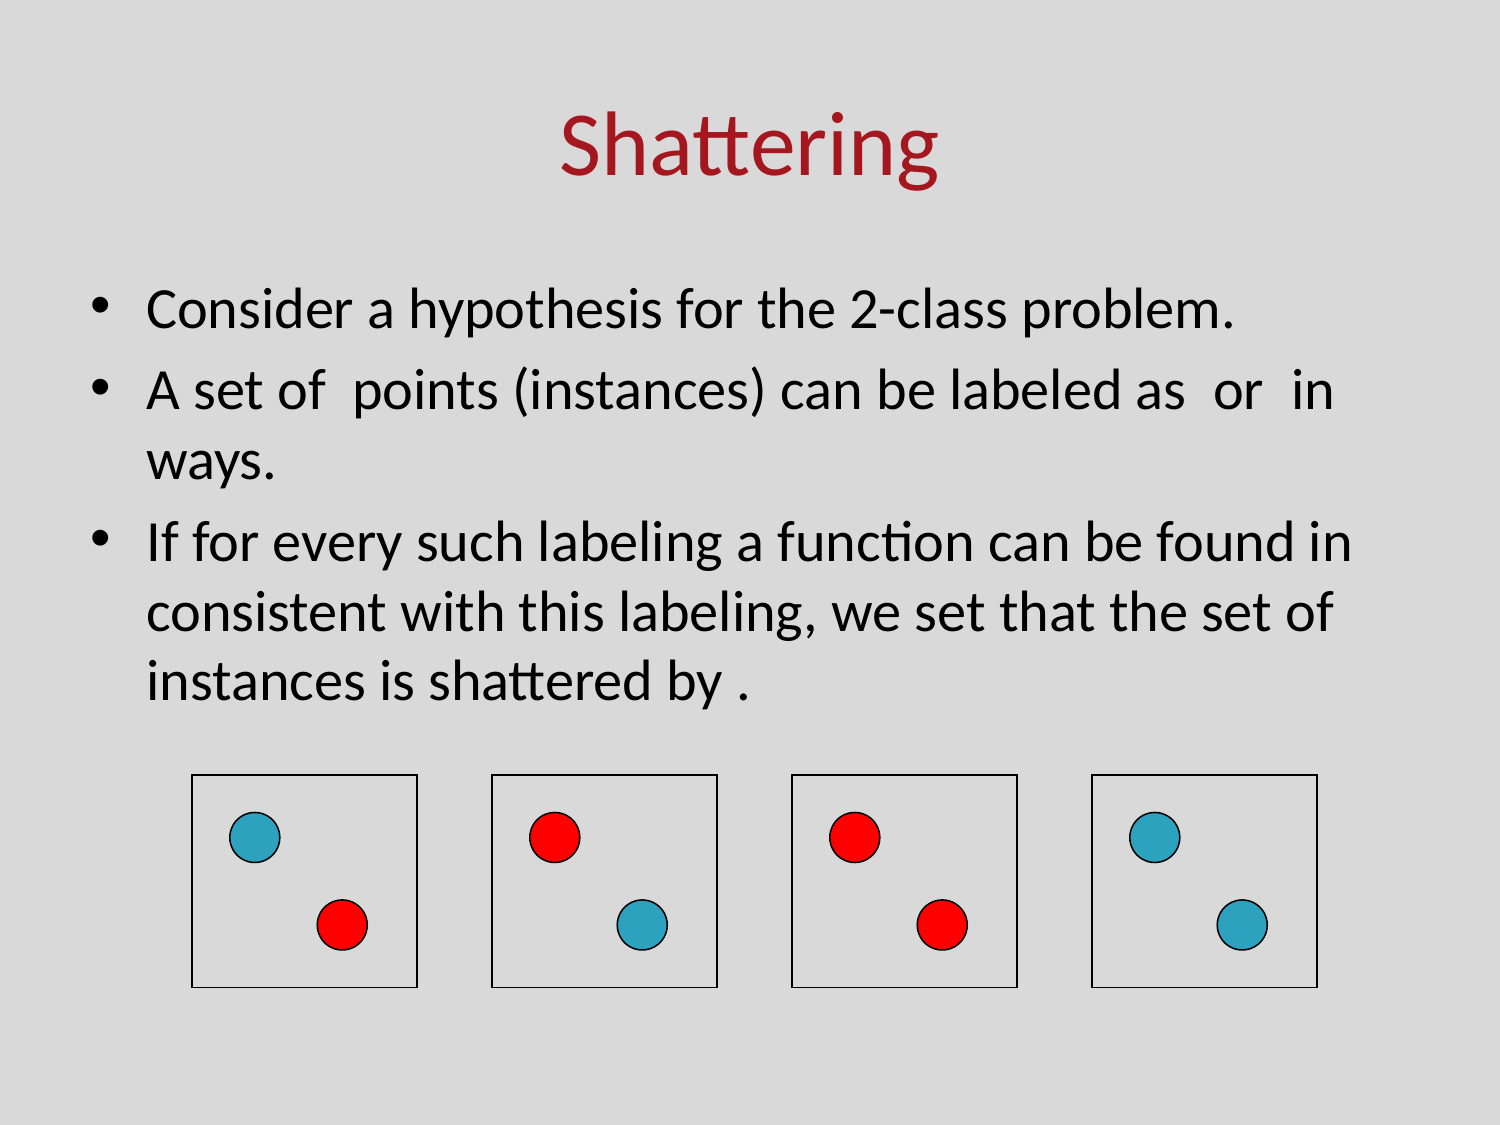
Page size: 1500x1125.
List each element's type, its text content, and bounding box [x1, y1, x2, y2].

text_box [191, 774, 1318, 988]
title Shattering [75, 45, 1425, 233]
